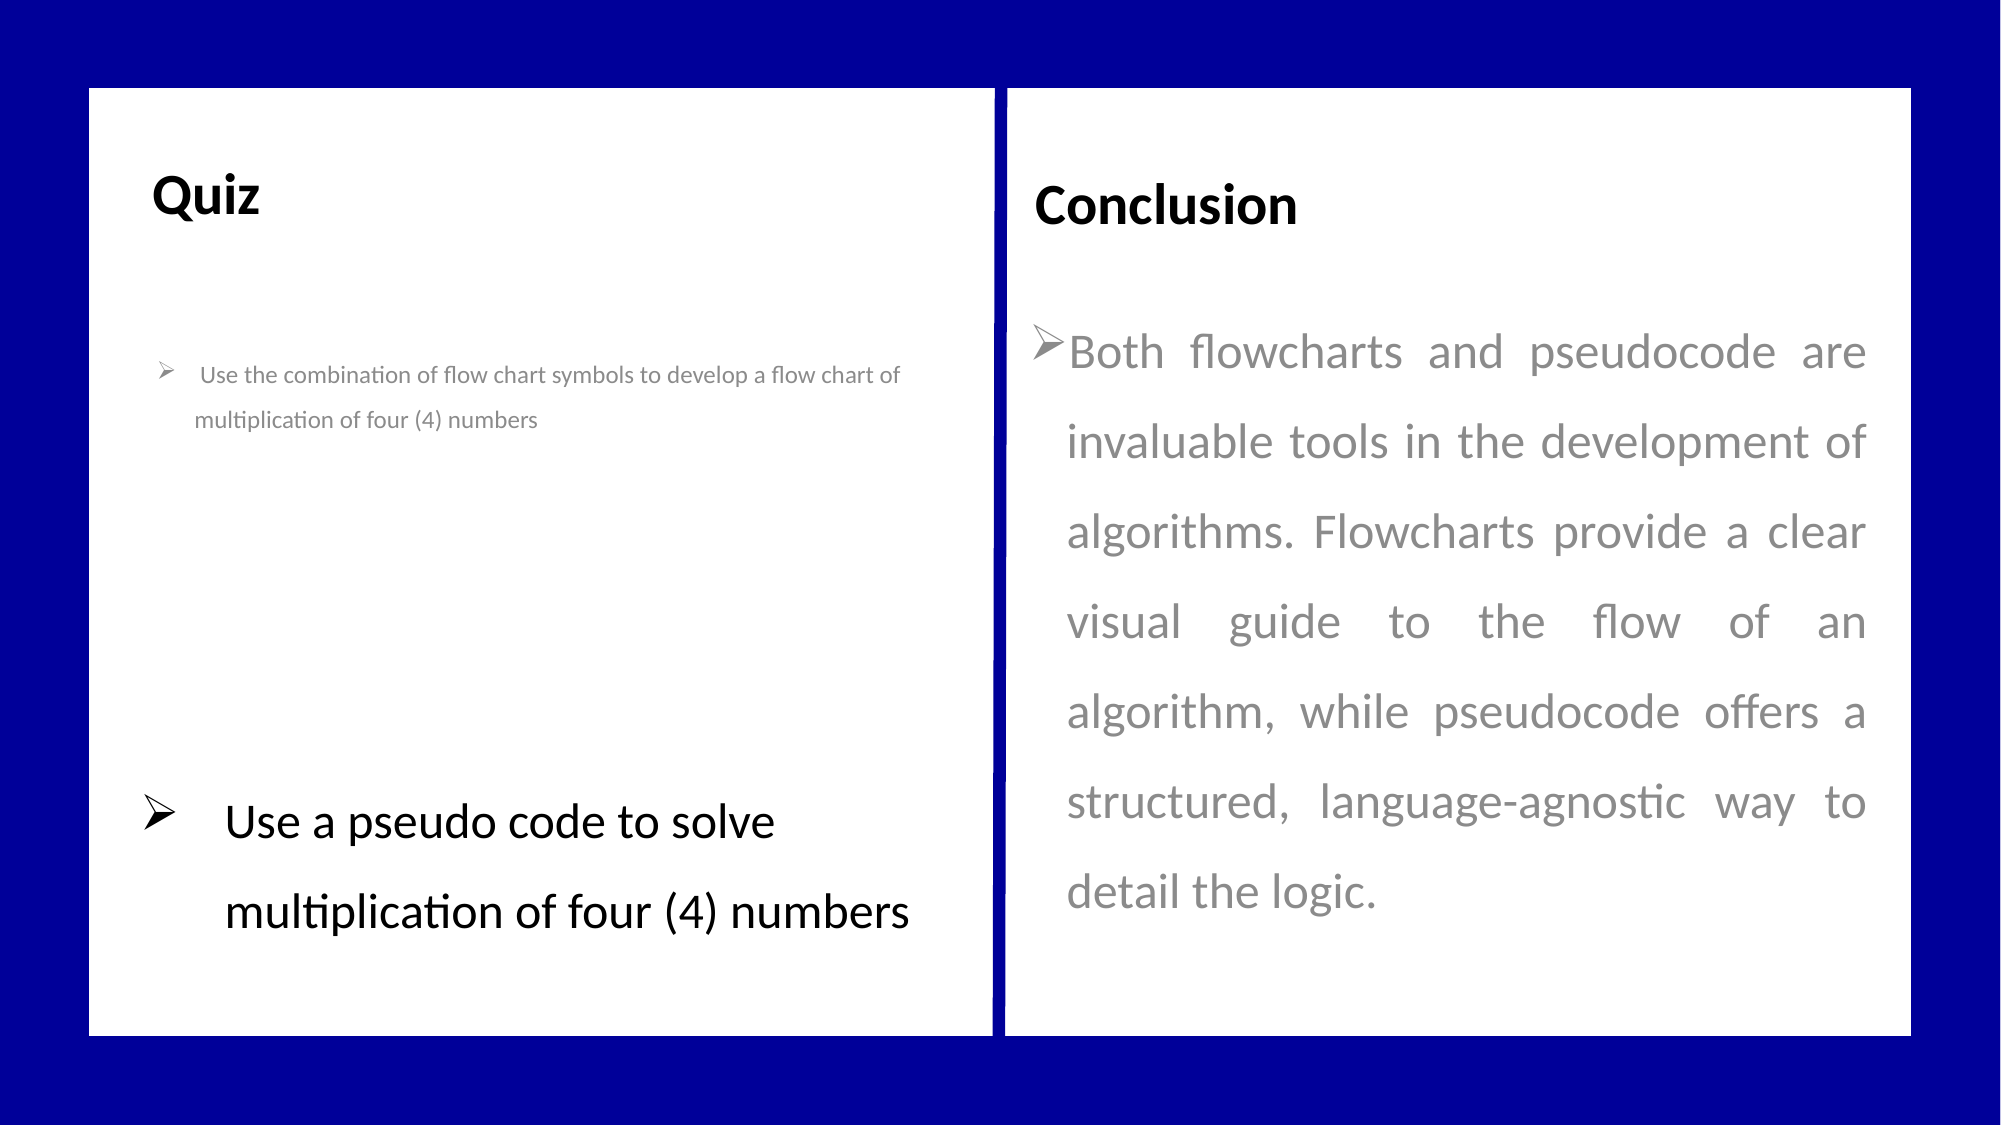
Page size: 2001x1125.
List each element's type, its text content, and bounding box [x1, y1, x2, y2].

list Conclusion [1020, 142, 1867, 244]
list Quiz [137, 131, 535, 235]
text_box Use a pseudo code to solve multiplication of four (4) numbers [125, 751, 966, 1037]
list Use the combination of flow chart symbols to develop a flow chart of multiplication of four (4) numbers [141, 273, 988, 552]
list Both flowcharts and pseudocode are invaluable tools in the development of algorithms. Flowcharts provide a clear visual guide to the flow of an algorithm, while pseudocode offers a structured, language-agnostic way to detail the logic. [1014, 244, 1883, 963]
